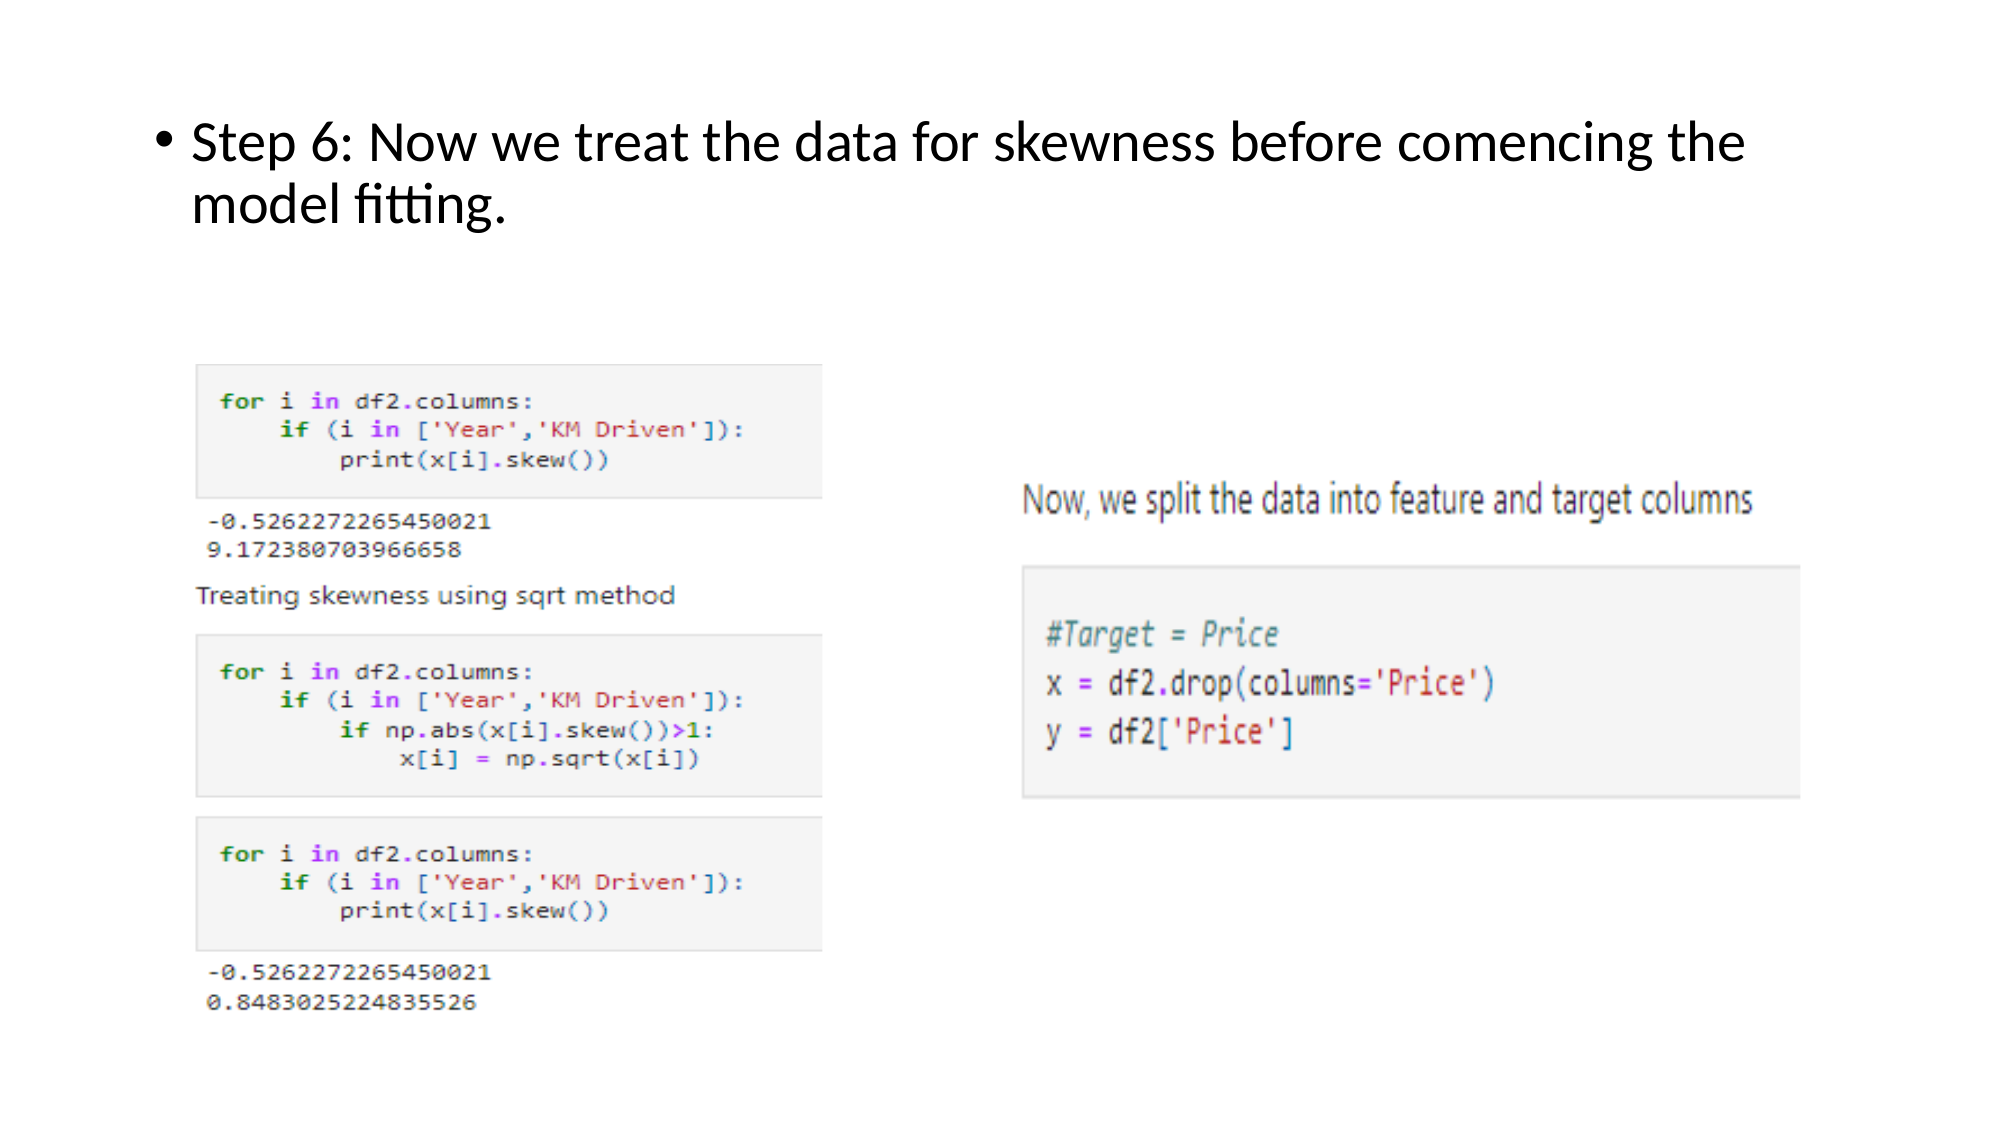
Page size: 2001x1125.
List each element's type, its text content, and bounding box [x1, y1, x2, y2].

text_box Step 6: Now we treat the data for skewness before comencing the model fitting. [139, 103, 1861, 338]
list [1018, 466, 1801, 803]
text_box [194, 364, 823, 1029]
